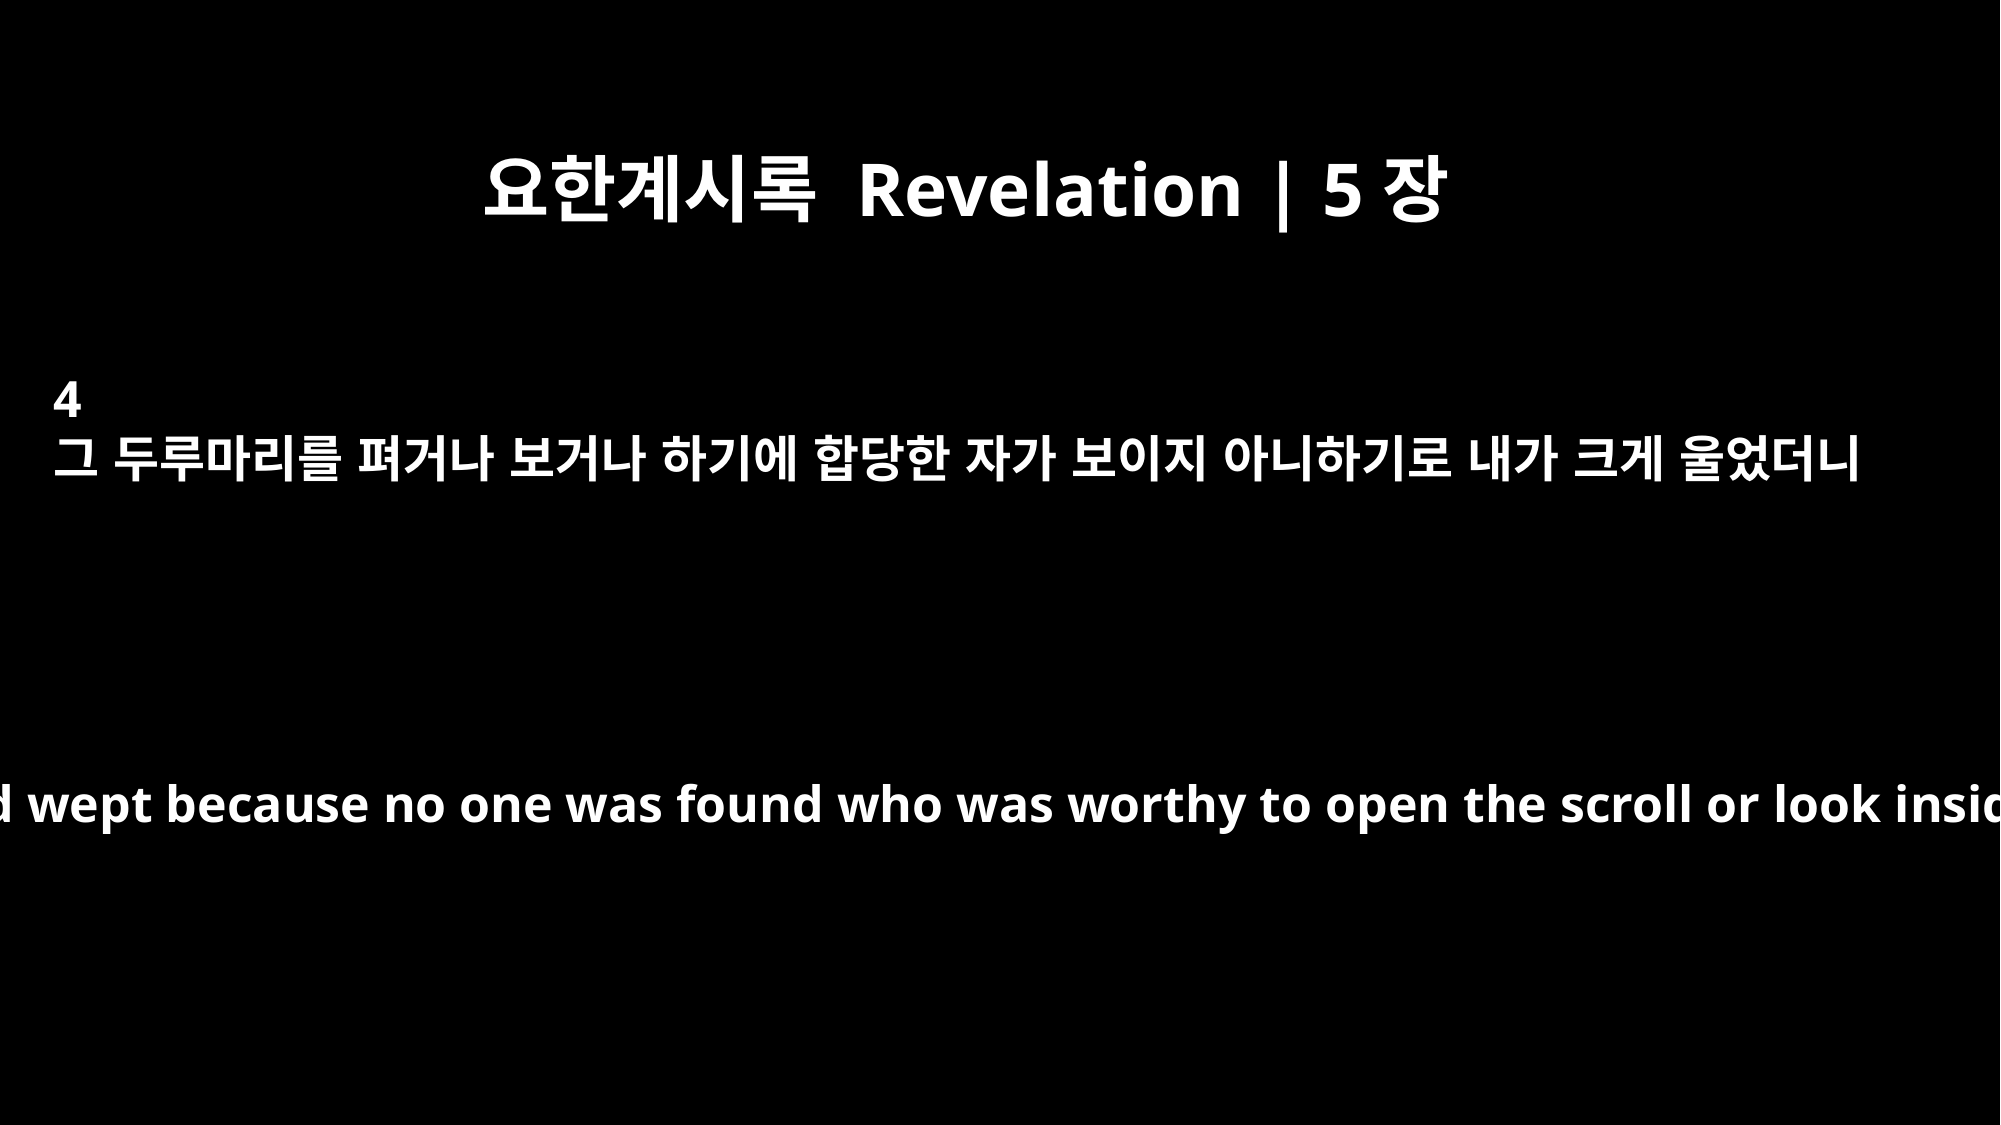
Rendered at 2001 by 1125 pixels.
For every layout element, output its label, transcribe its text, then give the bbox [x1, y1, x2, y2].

text_box 4 그 두루마리를 펴거나 보거나 하기에 합당한 자가 보이지 아니하기로 내가 크게 울었더니 [38, 359, 1879, 495]
text_box 요한계시록 Revelation | 5장 [467, 136, 1465, 239]
text_box I wept and wept because no one was found who was worthy to open the scroll or look inside. [0, 764, 2000, 840]
